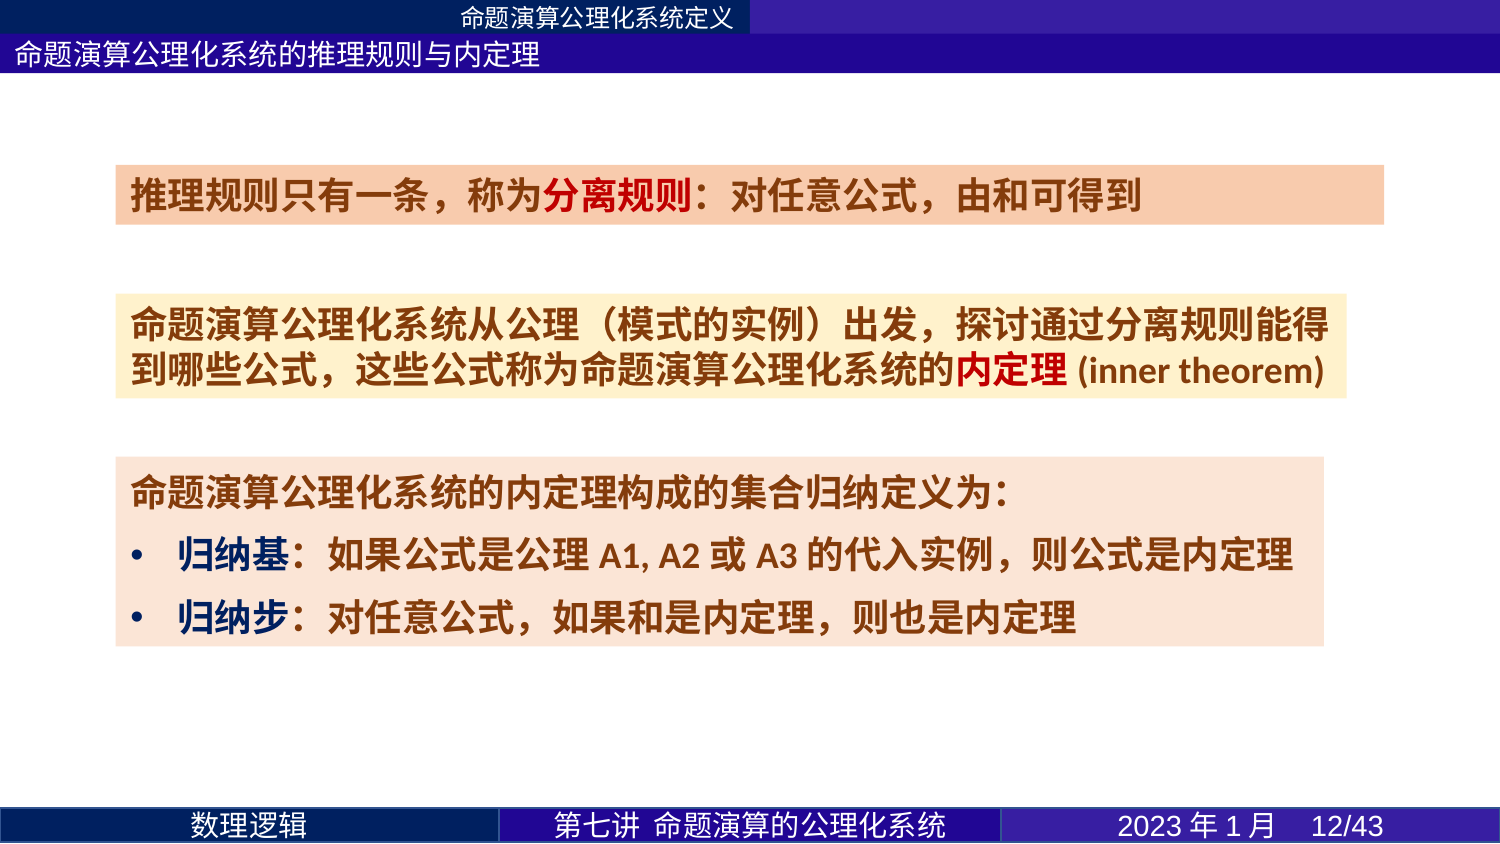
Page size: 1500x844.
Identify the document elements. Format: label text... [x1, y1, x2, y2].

text_box 命题演算公理化系统从公理（模式的实例）出发，探讨通过分离规则能得到哪些公式，这些公式称为命题演算公理化系统的内定理(inner theorem) [115, 293, 1347, 399]
text_box 2023年1月 12/43 [1000, 807, 1500, 843]
text_box 命题演算公理化系统定义 [0, 0, 749, 33]
text_box 数理逻辑 [0, 807, 498, 843]
text_box [749, 0, 1500, 33]
text_box 第七讲 命题演算的公理化系统 [498, 807, 1000, 843]
